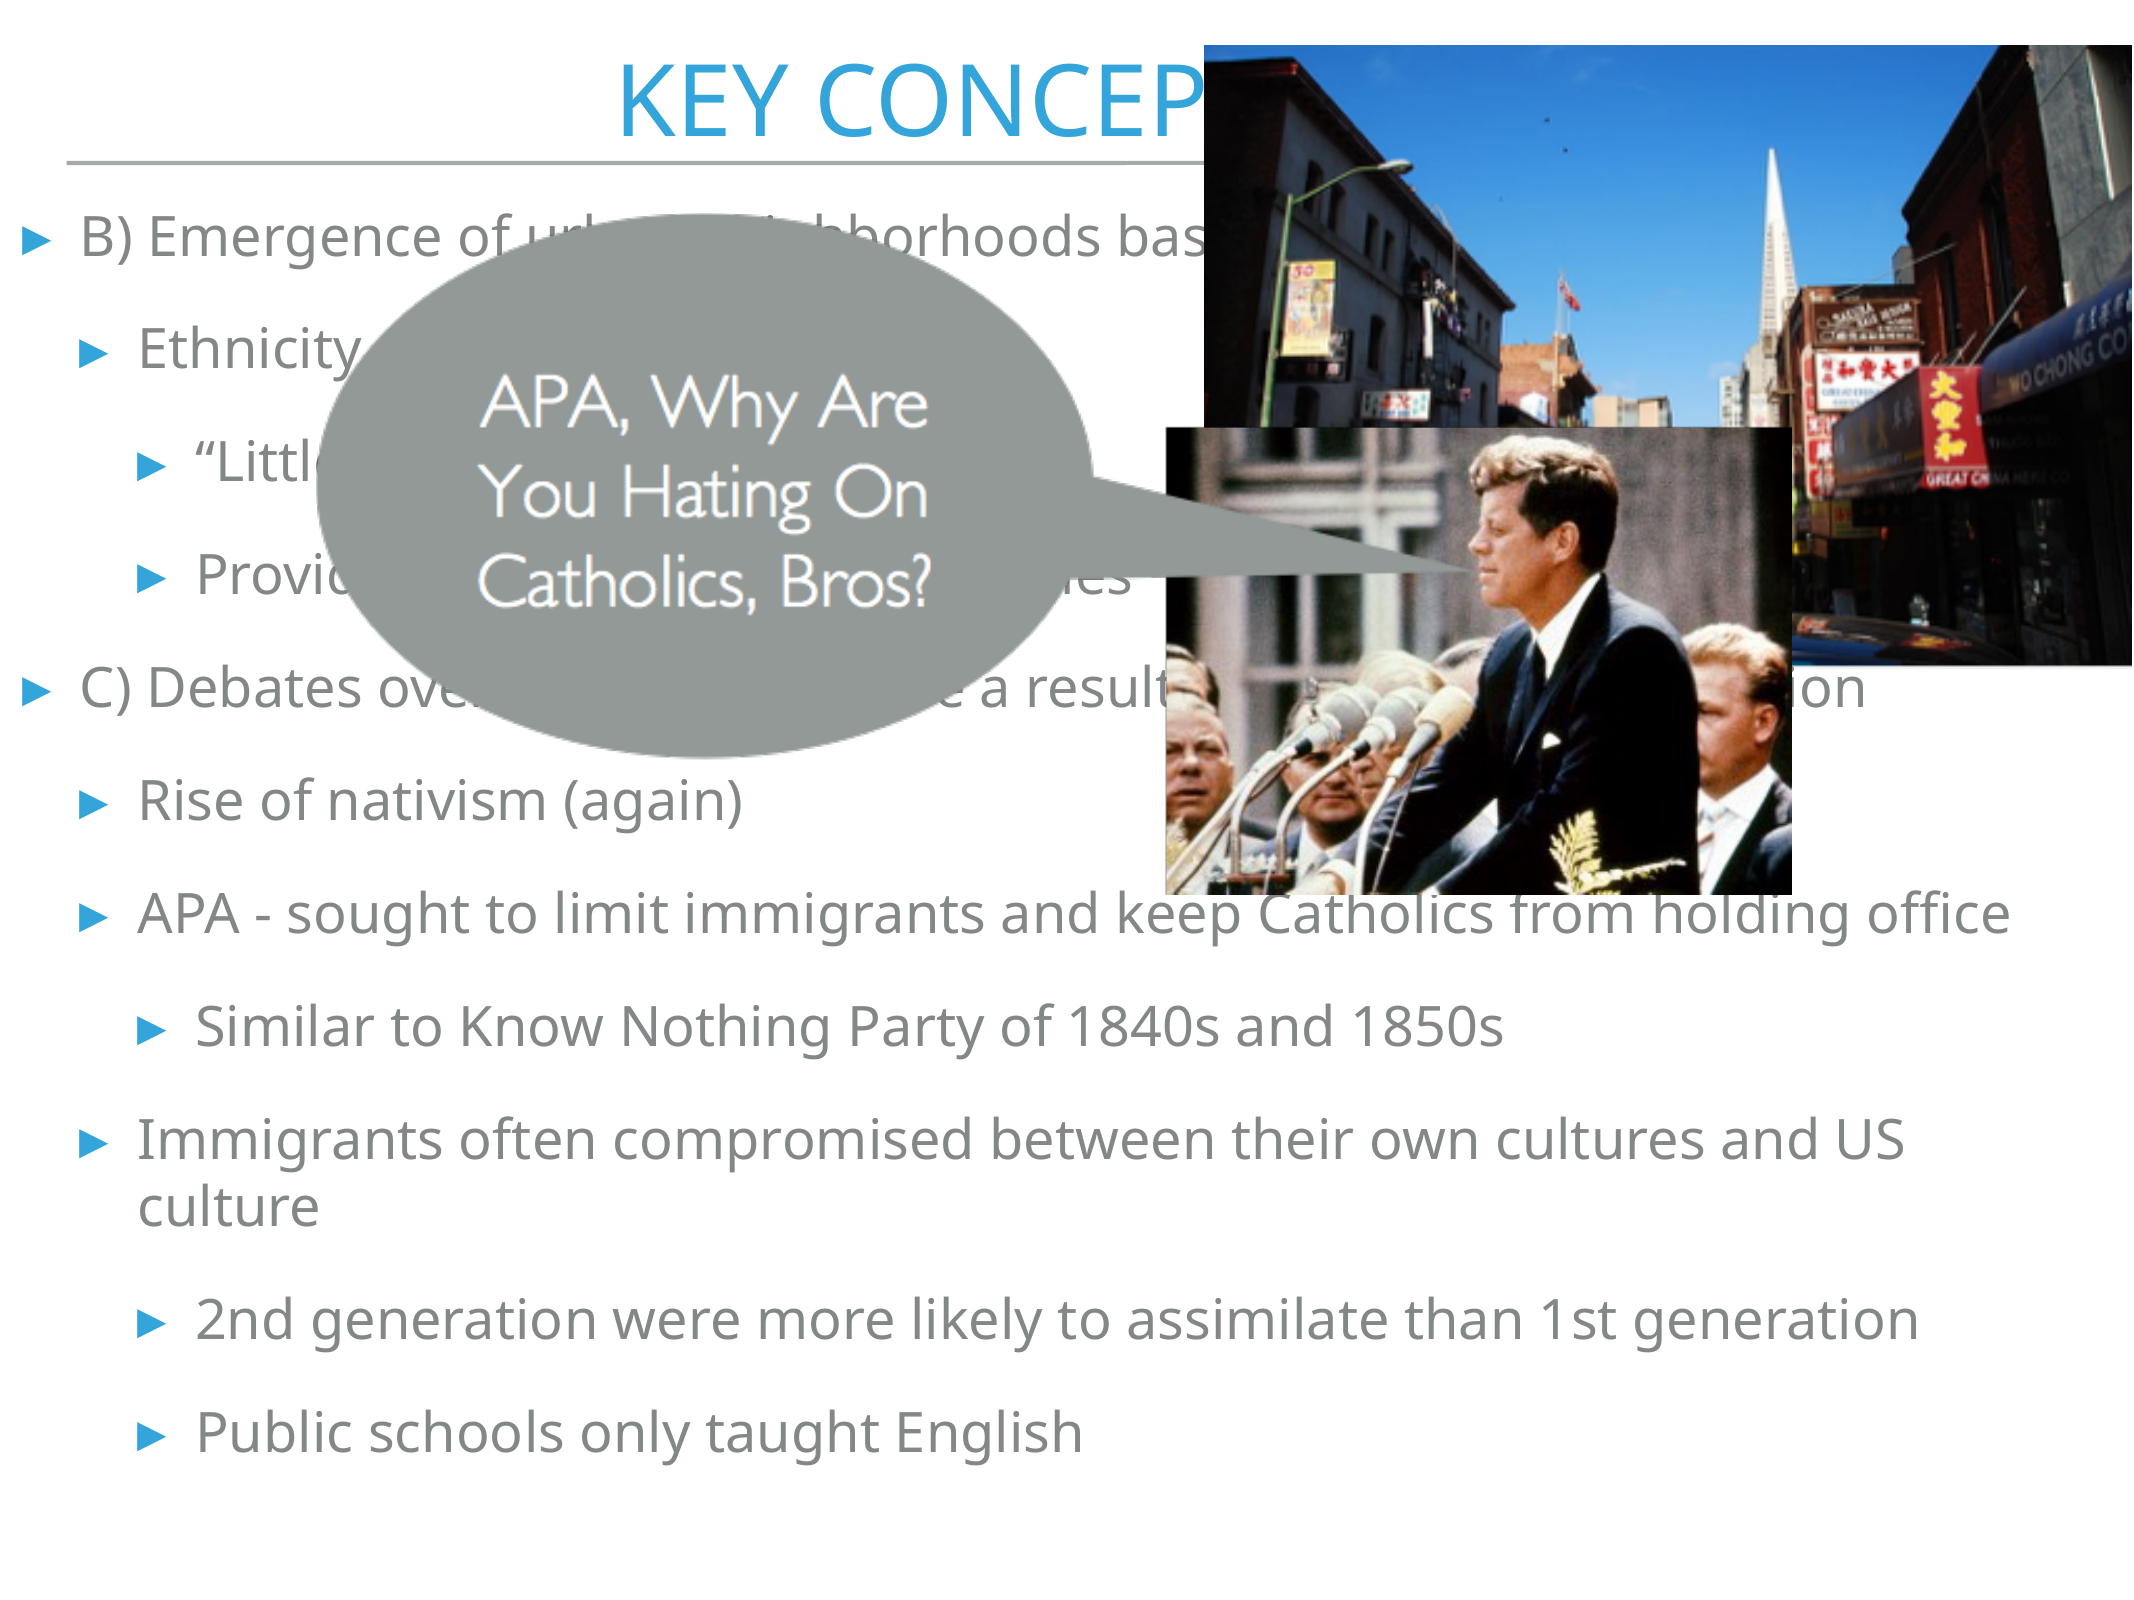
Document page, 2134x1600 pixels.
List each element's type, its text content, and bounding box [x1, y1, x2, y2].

title Key Concept 6.2, I [66, 50, 1203, 171]
list B) Emergence of urban neighborhoods based on: Ethnicity, race, and class “Little Italy,” “Chinatown” Provided new cultural opportunities C) Debates over assimilation were a result of international migration Rise of nativism (again) APA - sought to limit immigrants and keep Catholics from holding office Similar to Know Nothing Party of 1840s and 1850s Immigrants often compromised between their own cultures and US culture 2nd generation were more likely to assimilate than 1st generation Public schools only taught English [13, 191, 2096, 1572]
picture [316, 44, 2133, 895]
